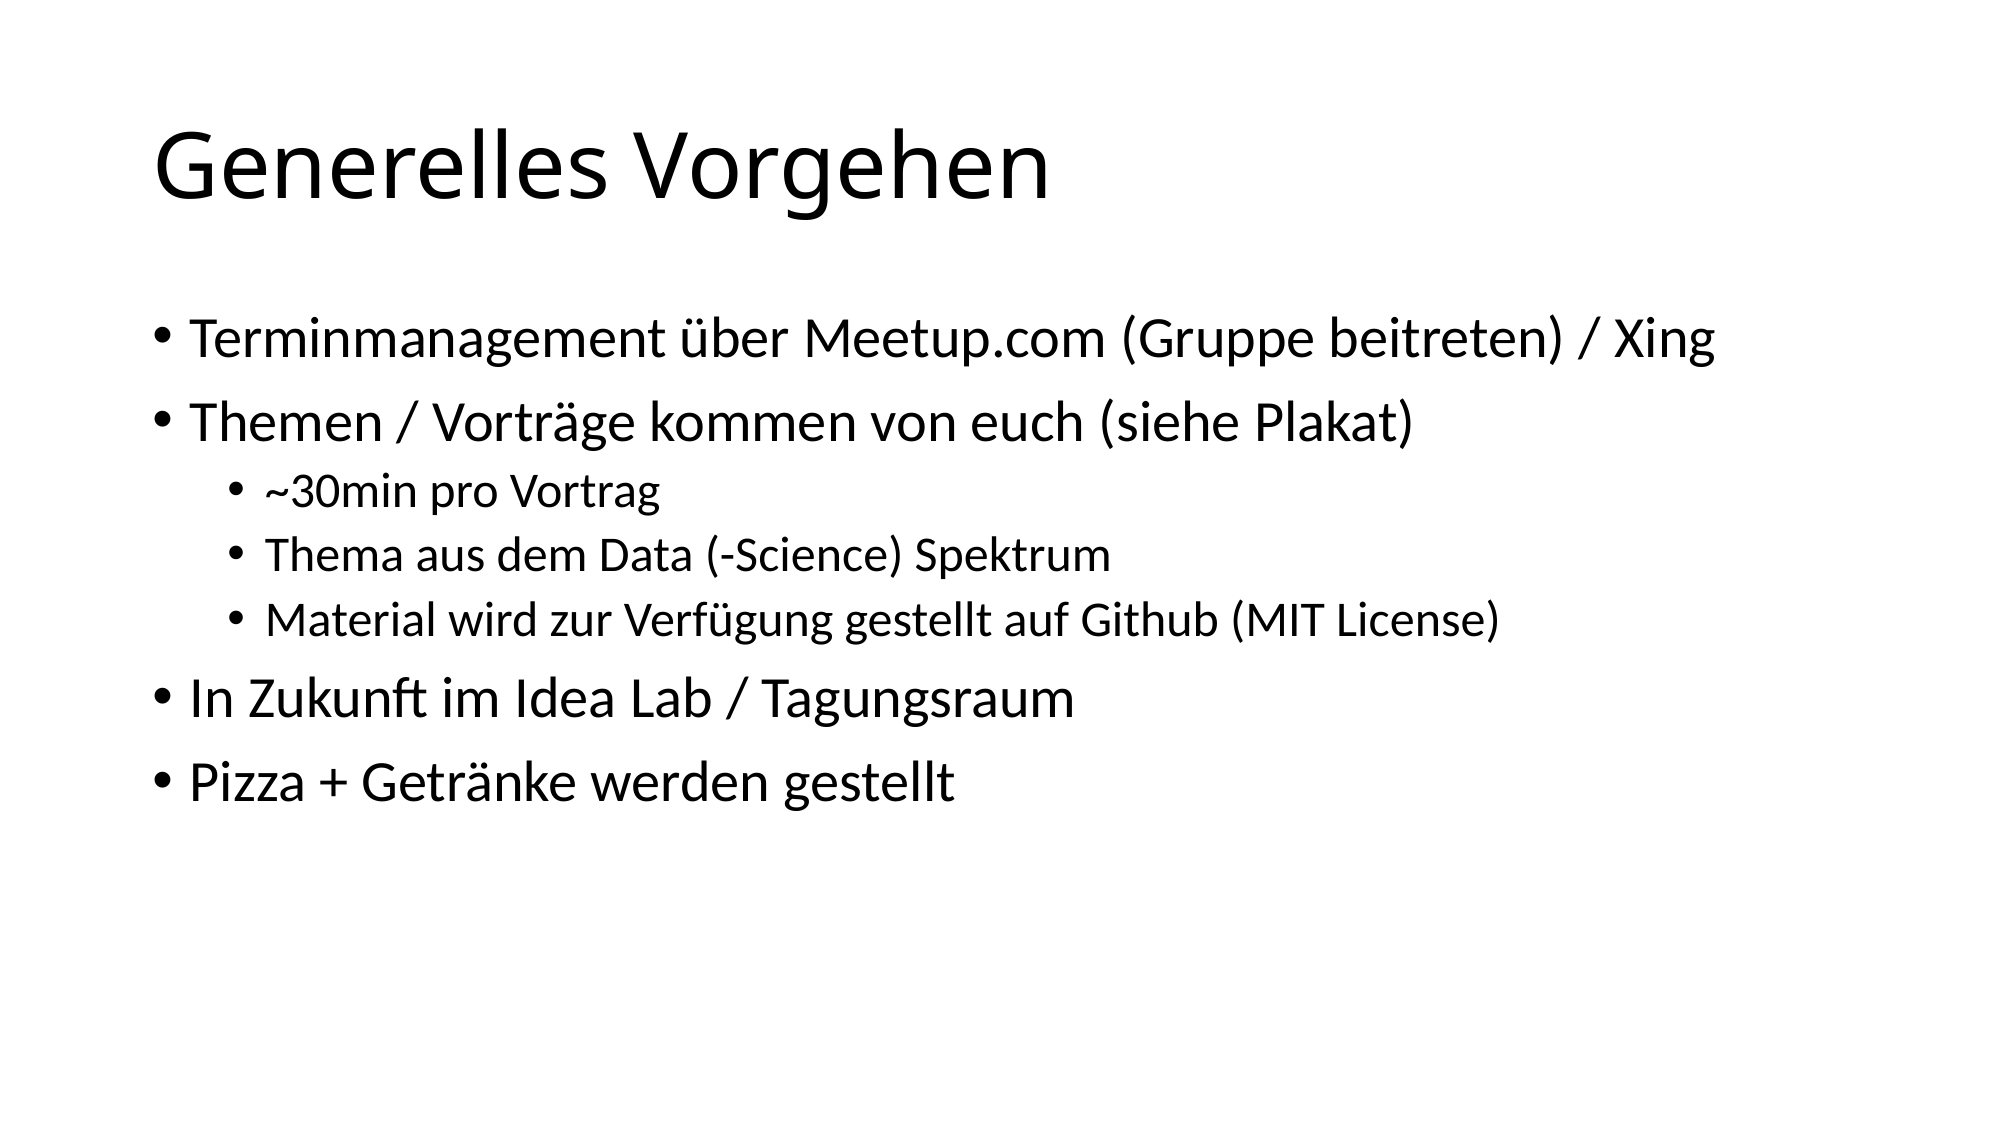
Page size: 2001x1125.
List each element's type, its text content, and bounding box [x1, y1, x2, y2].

title Generelles Vorgehen [137, 59, 1863, 278]
list Terminmanagement über Meetup.com (Gruppe beitreten) / Xing Themen / Vorträge kommen von euch (siehe Plakat) ~30min pro Vortrag Thema aus dem Data (-Science) Spektrum Material wird zur Verfügung gestellt auf Github (MIT License) In Zukunft im Idea Lab / Tagungsraum Pizza + Getränke werden gestellt [137, 299, 1863, 1014]
